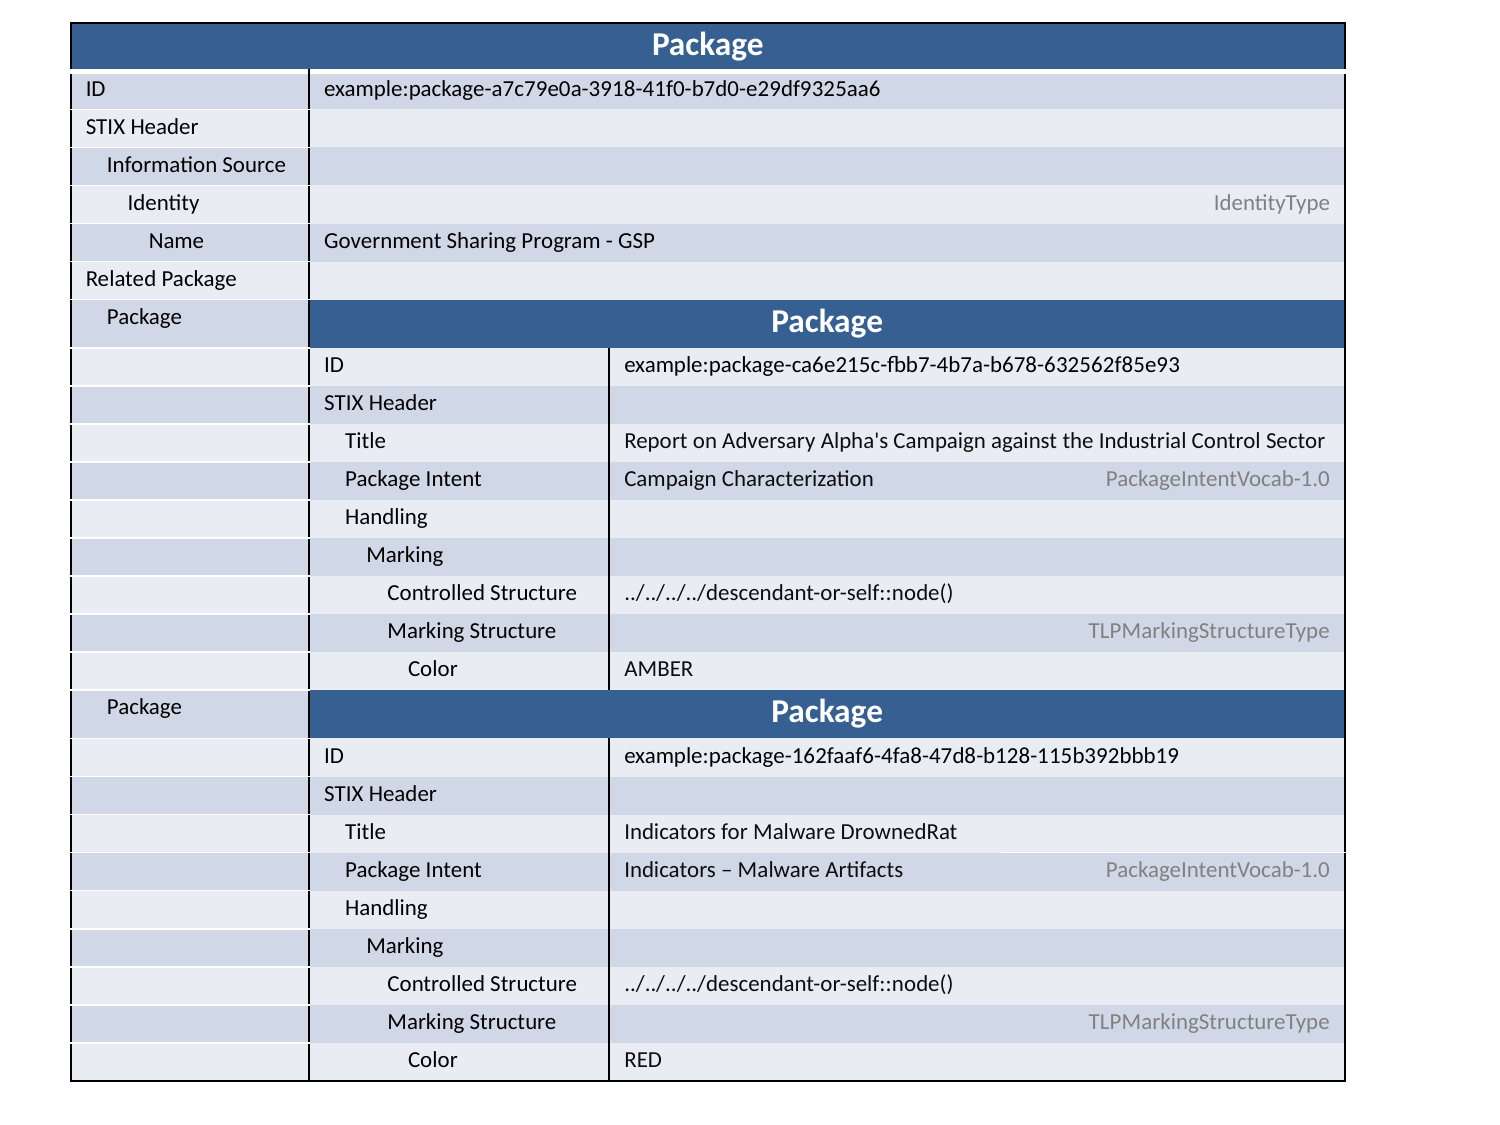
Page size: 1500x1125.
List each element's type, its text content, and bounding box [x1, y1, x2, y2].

table_cell PackageIntentVocab-1.0 [1001, 462, 1344, 500]
table_cell ID [72, 74, 308, 109]
table_cell Information Source [72, 148, 308, 185]
table_cell [610, 929, 1344, 967]
table_cell Marking [310, 538, 608, 576]
table_cell [72, 387, 308, 423]
table_cell TLPMarkingStructureType [610, 1005, 1344, 1043]
table_cell Related Package [72, 262, 308, 299]
table_cell Indicators for Malware DrownedRat [610, 815, 1344, 853]
table_cell Package Intent [310, 462, 608, 500]
table_cell [72, 777, 308, 814]
table_cell [72, 425, 308, 461]
table_cell [72, 968, 308, 1004]
table_cell Controlled Structure [310, 576, 608, 614]
table_cell IdentityType [310, 185, 1344, 224]
table_cell STIX Header [310, 777, 608, 815]
table_cell Package [72, 691, 308, 738]
table_cell [72, 501, 308, 537]
table_cell [610, 538, 1344, 576]
table_cell example:package-162faaf6-4fa8-47d8-b128-115b392bbb19 [610, 738, 1344, 777]
table_cell [72, 615, 308, 651]
table_cell Title [310, 815, 608, 853]
table_cell RED [610, 1043, 1344, 1080]
table_cell [72, 1006, 308, 1042]
table_cell ID [310, 738, 608, 777]
table_cell ../../../../descendant-or-self::node() [610, 967, 1344, 1005]
table_cell AMBER [610, 652, 1344, 690]
table_cell [610, 891, 1344, 929]
table_cell example:package-ca6e215c-fbb7-4b7a-b678-632562f85e93 [610, 348, 1344, 386]
table_cell Color [310, 1043, 608, 1080]
table_cell [610, 386, 1344, 424]
table_cell [310, 109, 1344, 147]
table_cell [310, 147, 1344, 185]
table_cell Package [310, 300, 1344, 348]
table_cell Marking [310, 929, 608, 967]
table_cell Handling [310, 891, 608, 929]
table_cell PackageIntentVocab-1.0 [1001, 853, 1344, 891]
table_cell Package Intent [310, 853, 608, 891]
table_cell [72, 1044, 308, 1080]
table_cell [72, 853, 308, 890]
table_cell Identity [72, 186, 308, 223]
table_cell [72, 815, 308, 852]
table_cell Package [310, 690, 1344, 738]
table_cell [72, 539, 308, 575]
table_header Package [72, 24, 1344, 69]
table_cell Indicators – Malware Artifacts [610, 853, 1001, 891]
table_cell STIX Header [310, 386, 608, 424]
table_cell [72, 577, 308, 613]
table_cell [72, 349, 308, 385]
table_cell Marking Structure [310, 1005, 608, 1043]
table_cell [72, 653, 308, 689]
table_cell Campaign Characterization [610, 462, 1001, 500]
table_cell Controlled Structure [310, 967, 608, 1005]
table_cell [310, 262, 1344, 300]
table_cell Package [72, 300, 308, 347]
table_cell STIX Header [72, 110, 308, 147]
table_cell [72, 891, 308, 928]
table_cell Title [310, 424, 608, 462]
table_cell example:package-a7c79e0a-3918-41f0-b7d0-e29df9325aa6 [310, 74, 1344, 109]
table_cell [610, 777, 1344, 815]
table_cell [72, 463, 308, 499]
table_cell ID [310, 348, 608, 386]
table_cell TLPMarkingStructureType [610, 614, 1344, 652]
table_cell [72, 739, 308, 776]
table_cell Name [72, 224, 308, 261]
table_cell Handling [310, 500, 608, 538]
table_cell [610, 500, 1344, 538]
table_cell Marking Structure [310, 614, 608, 652]
table_cell [72, 930, 308, 966]
table_cell ../../../../descendant-or-self::node() [610, 576, 1344, 614]
table_cell Color [310, 652, 608, 690]
table_cell Government Sharing Program - GSP [310, 224, 1344, 262]
table_cell Report on Adversary Alpha's Campaign against the Industrial Control Sector [610, 424, 1344, 462]
